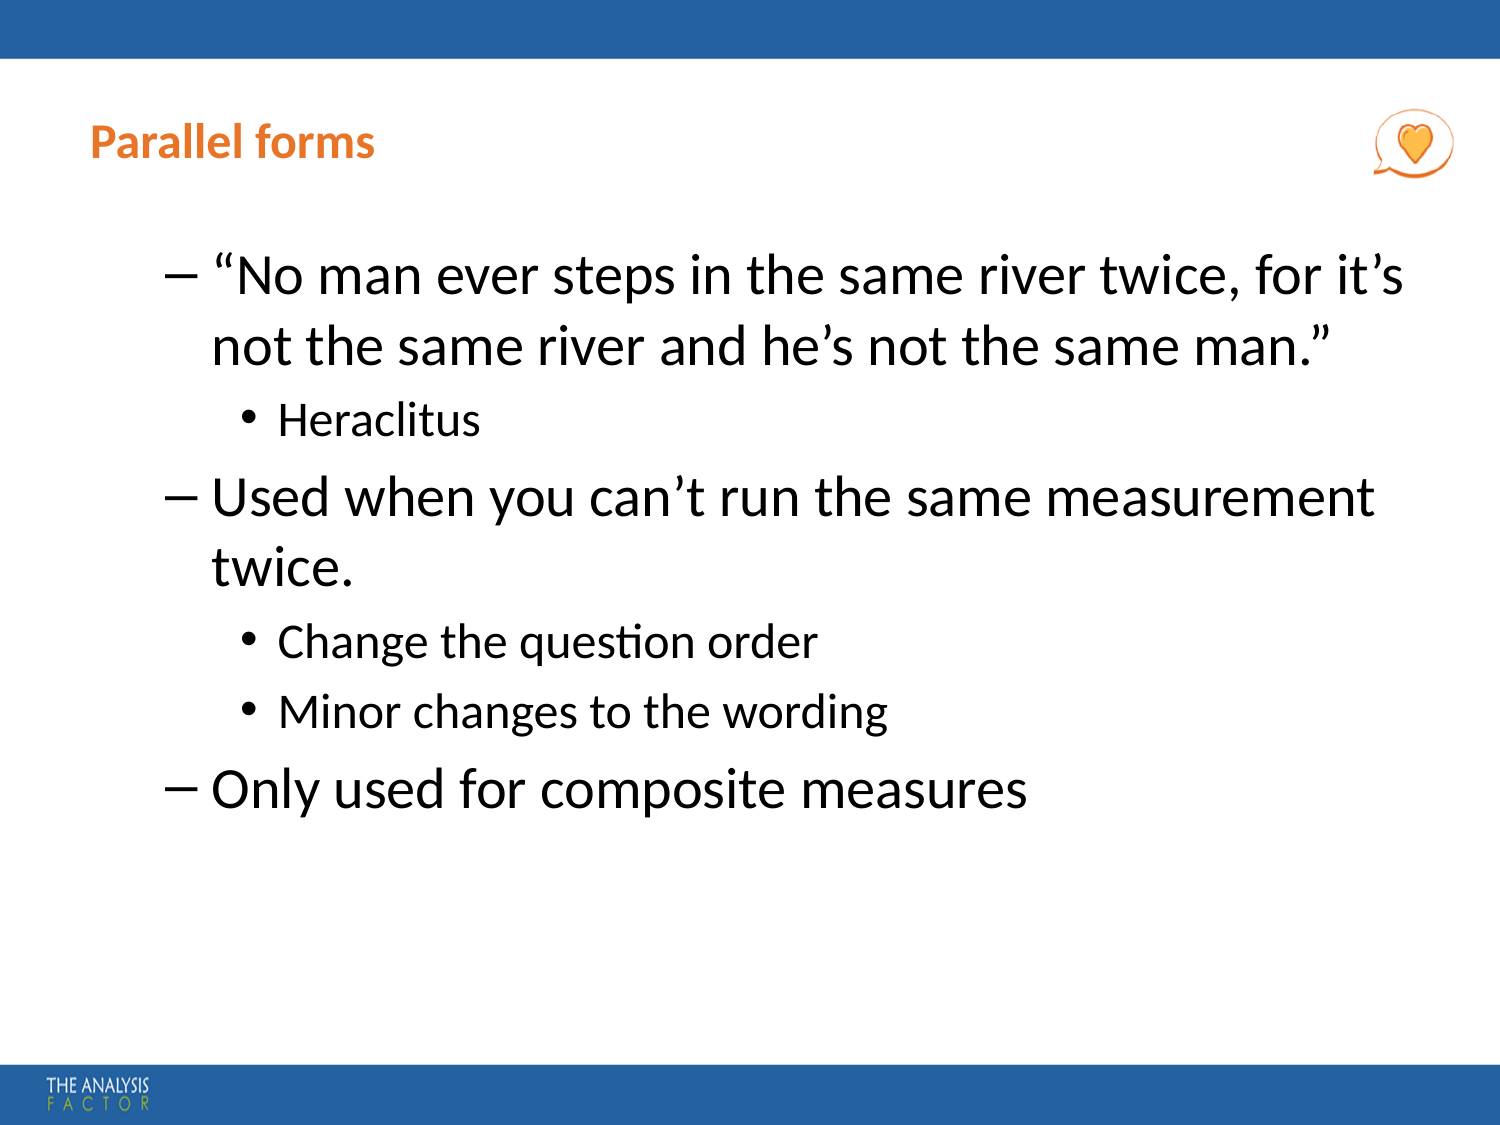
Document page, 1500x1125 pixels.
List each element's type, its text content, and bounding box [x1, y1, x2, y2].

picture [0, 0, 1500, 1125]
title Parallel forms [75, 45, 1425, 229]
list “No man ever steps in the same river twice, for it’s not the same river and he’s not the same man.” Heraclitus Used when you can’t run the same measurement twice. Change the question order Minor changes to the wording Only used for composite measures [75, 229, 1425, 1030]
